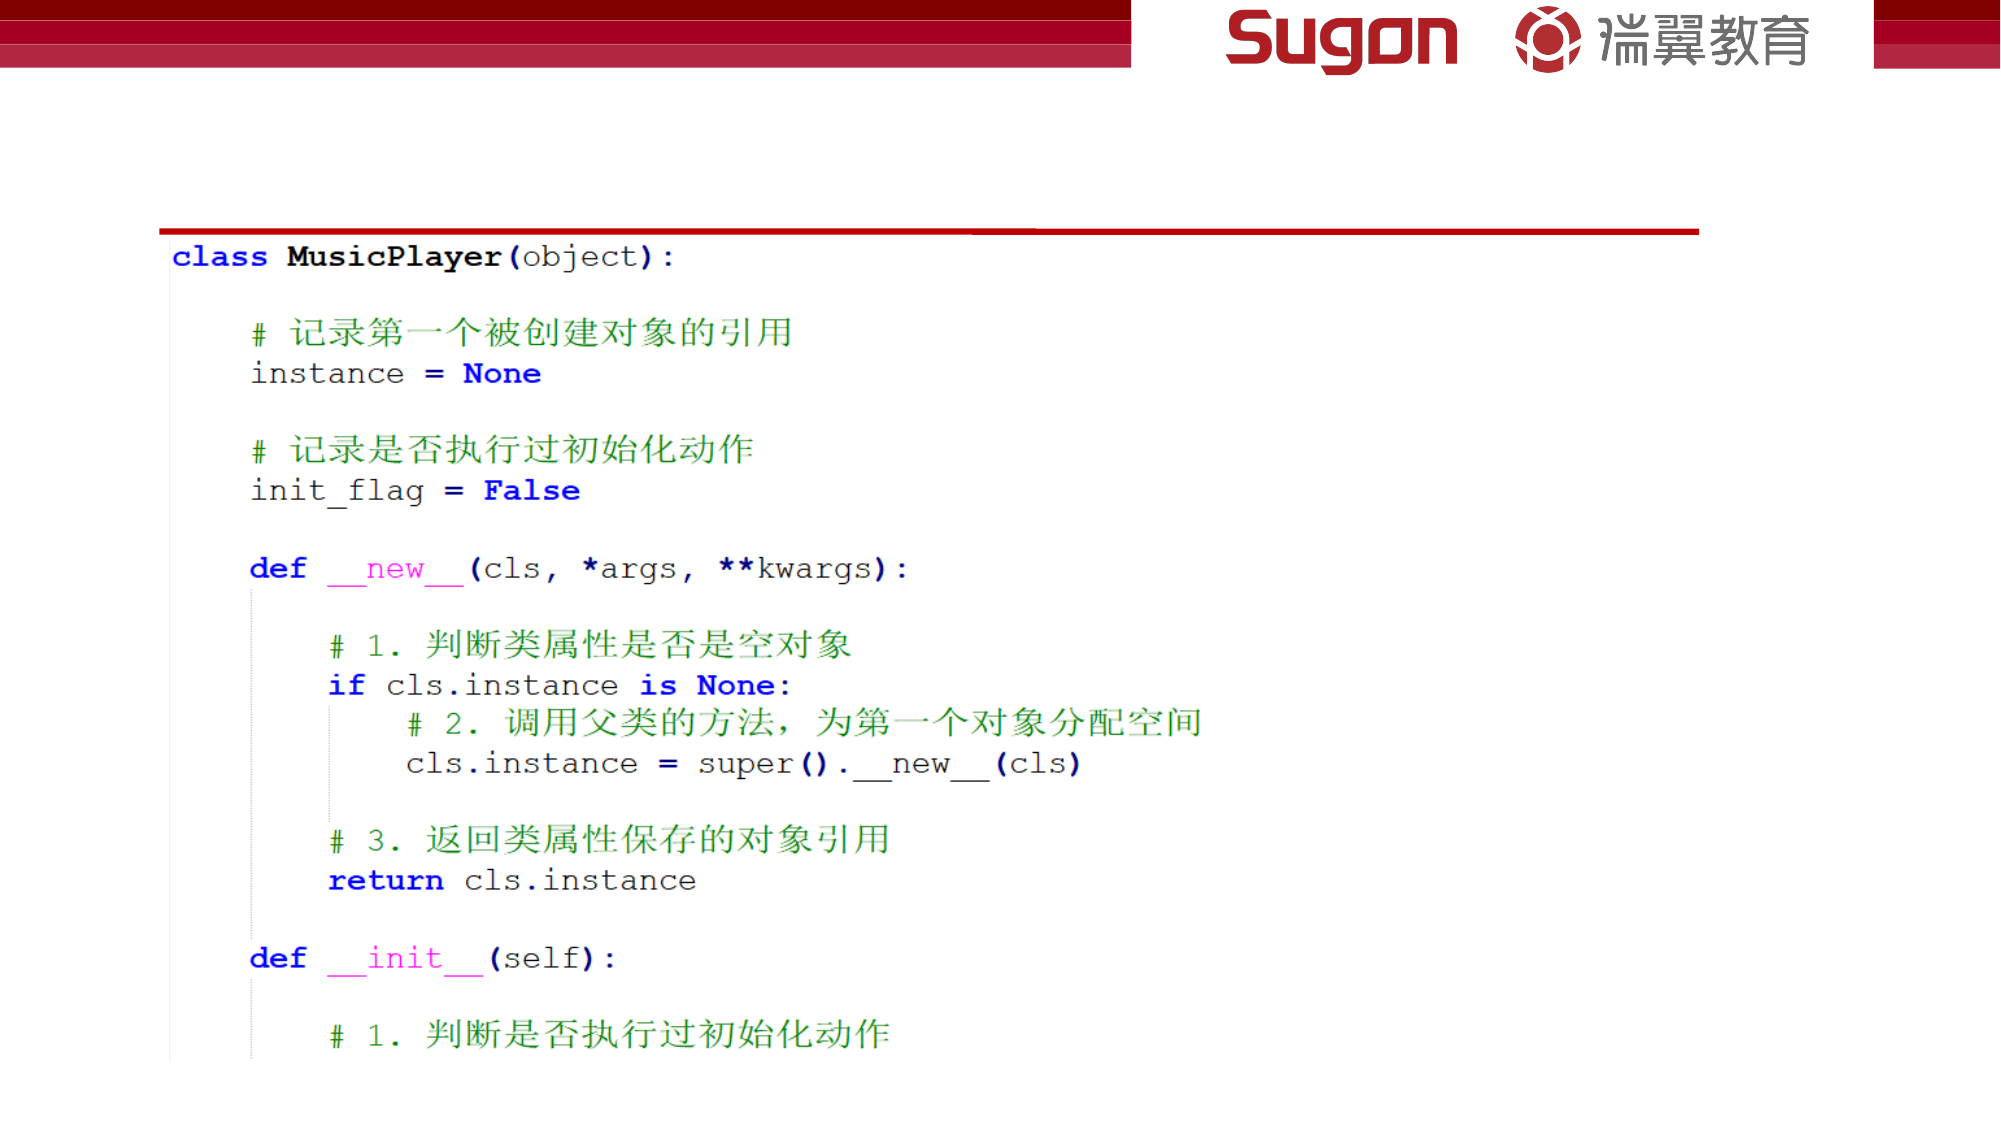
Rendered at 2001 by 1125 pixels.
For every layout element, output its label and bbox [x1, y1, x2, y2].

picture [1515, 6, 1809, 73]
list [168, 240, 1209, 1060]
picture [1194, 0, 1484, 102]
